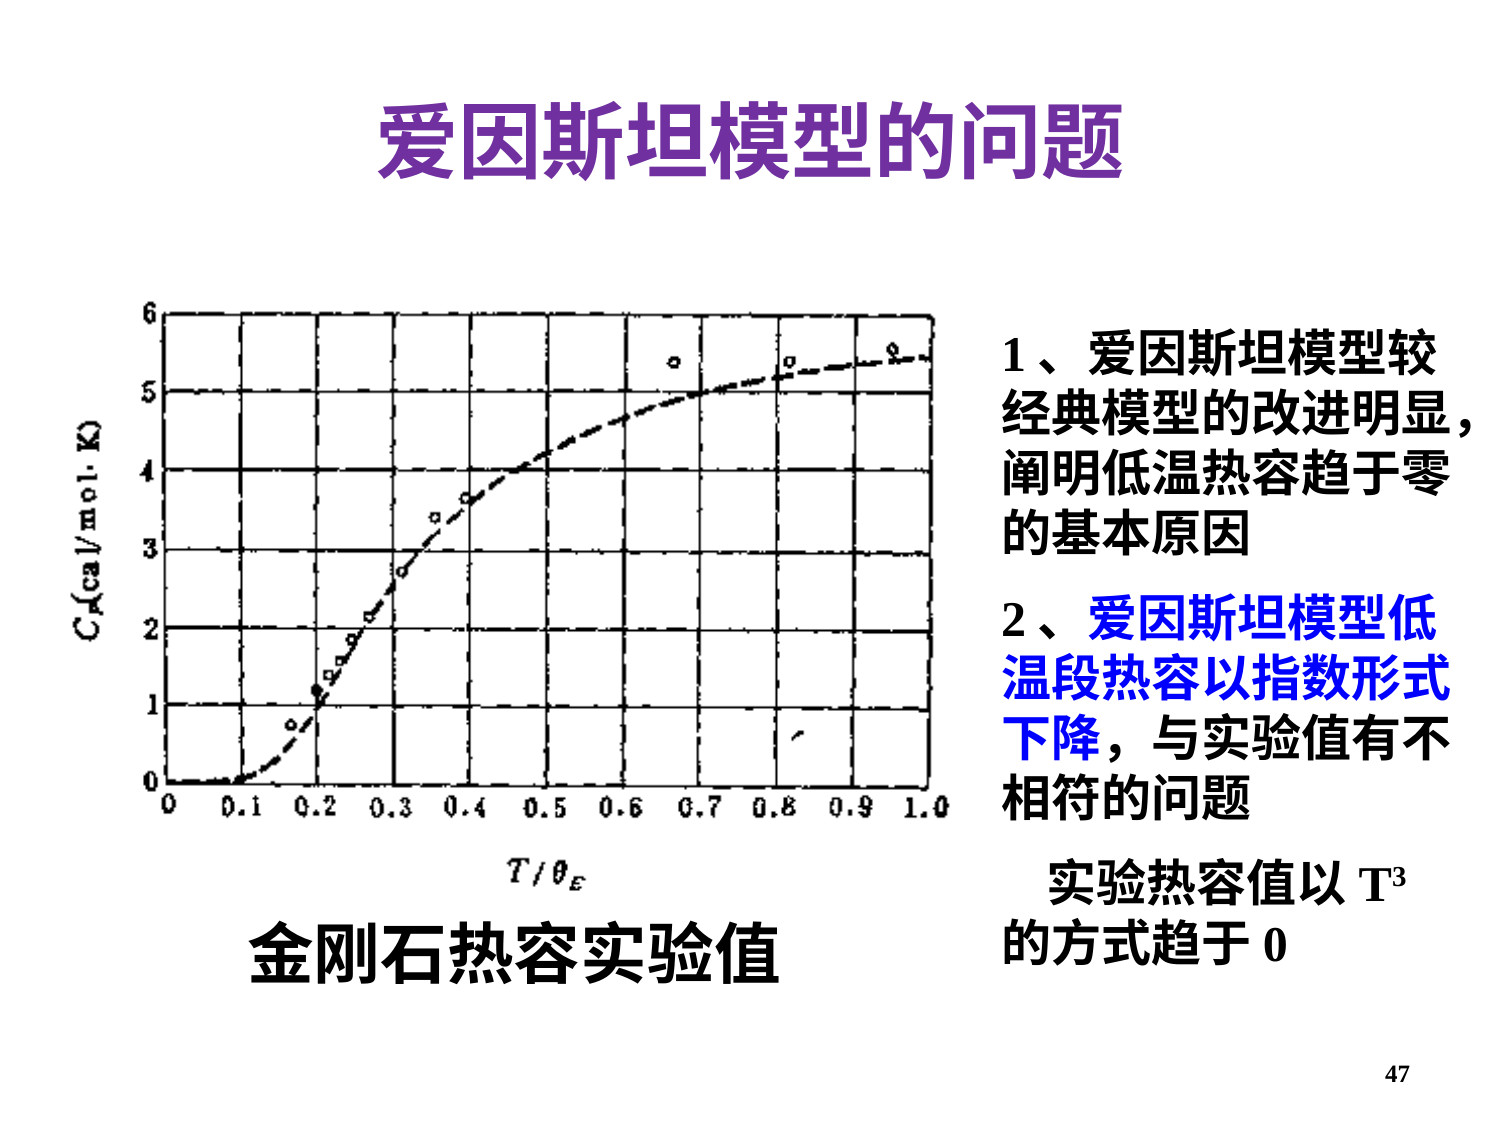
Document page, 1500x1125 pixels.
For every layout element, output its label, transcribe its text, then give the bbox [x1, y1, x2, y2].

text_box 1、爱因斯坦模型较经典模型的改进明显，阐明低温热容趋于零的基本原因 2、爱因斯坦模型低温段热容以指数形式下降，与实验值有不相符的问题 实验热容值以T3的方式趋于0 [986, 314, 1477, 979]
picture [29, 278, 999, 894]
text_box 金刚石热容实验值 [232, 904, 797, 1000]
title 爱因斯坦模型的问题 [75, 45, 1425, 233]
slide_number 47 [1074, 1042, 1425, 1103]
